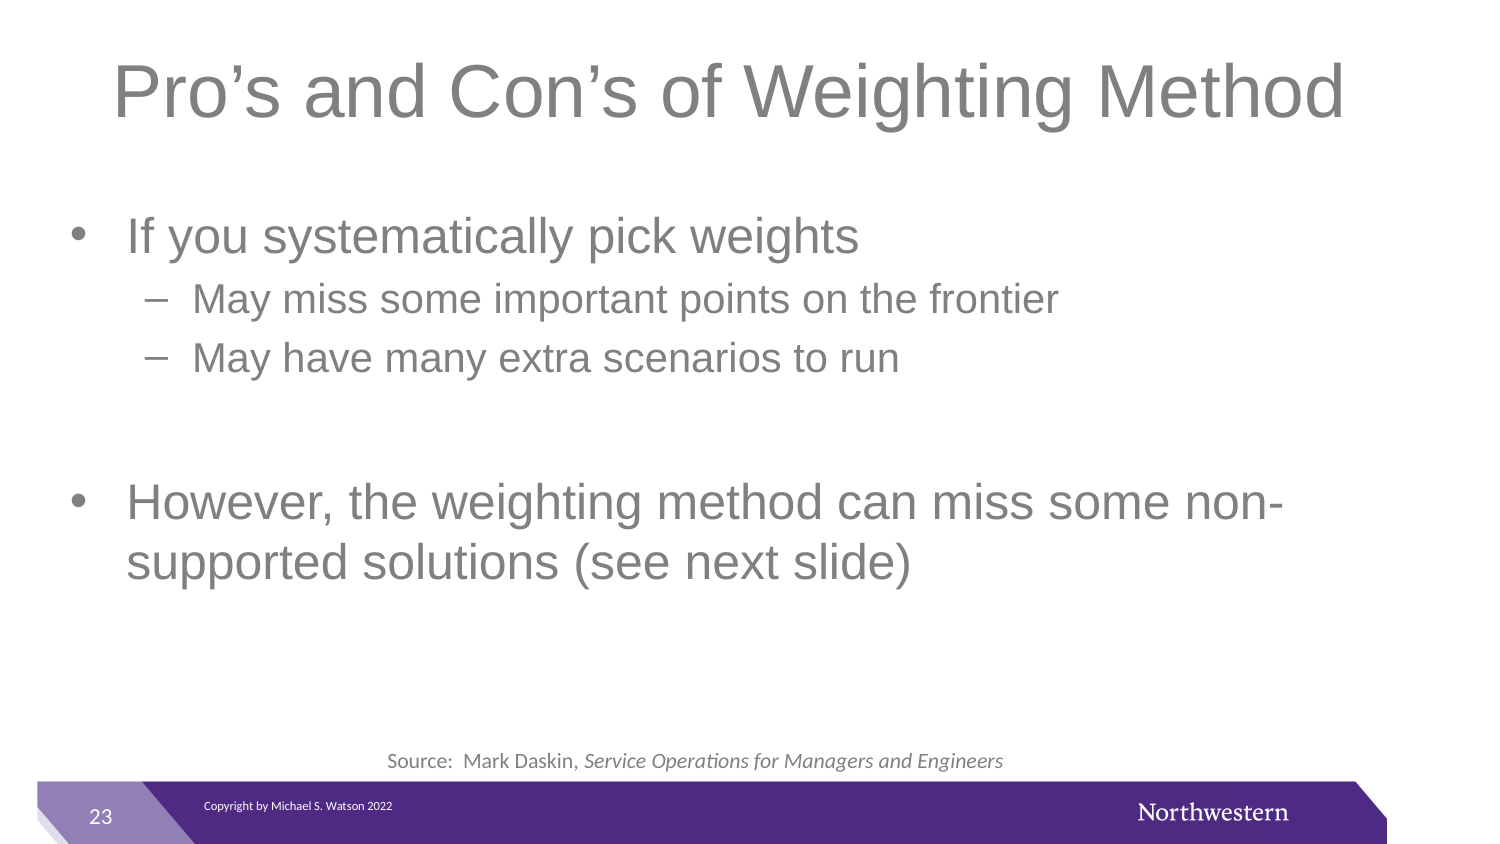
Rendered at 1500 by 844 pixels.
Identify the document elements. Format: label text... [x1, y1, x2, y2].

text_box Source: Mark Daskin, Service Operations for Managers and Engineers [372, 738, 1020, 780]
title Pro’s and Con’s of Weighting Method [55, 17, 1406, 158]
picture [0, 0, 1499, 844]
list If you systematically pick weights May miss some important points on the frontier May have many extra scenarios to run However, the weighting method can miss some non-supported solutions (see next slide) [55, 196, 1406, 753]
